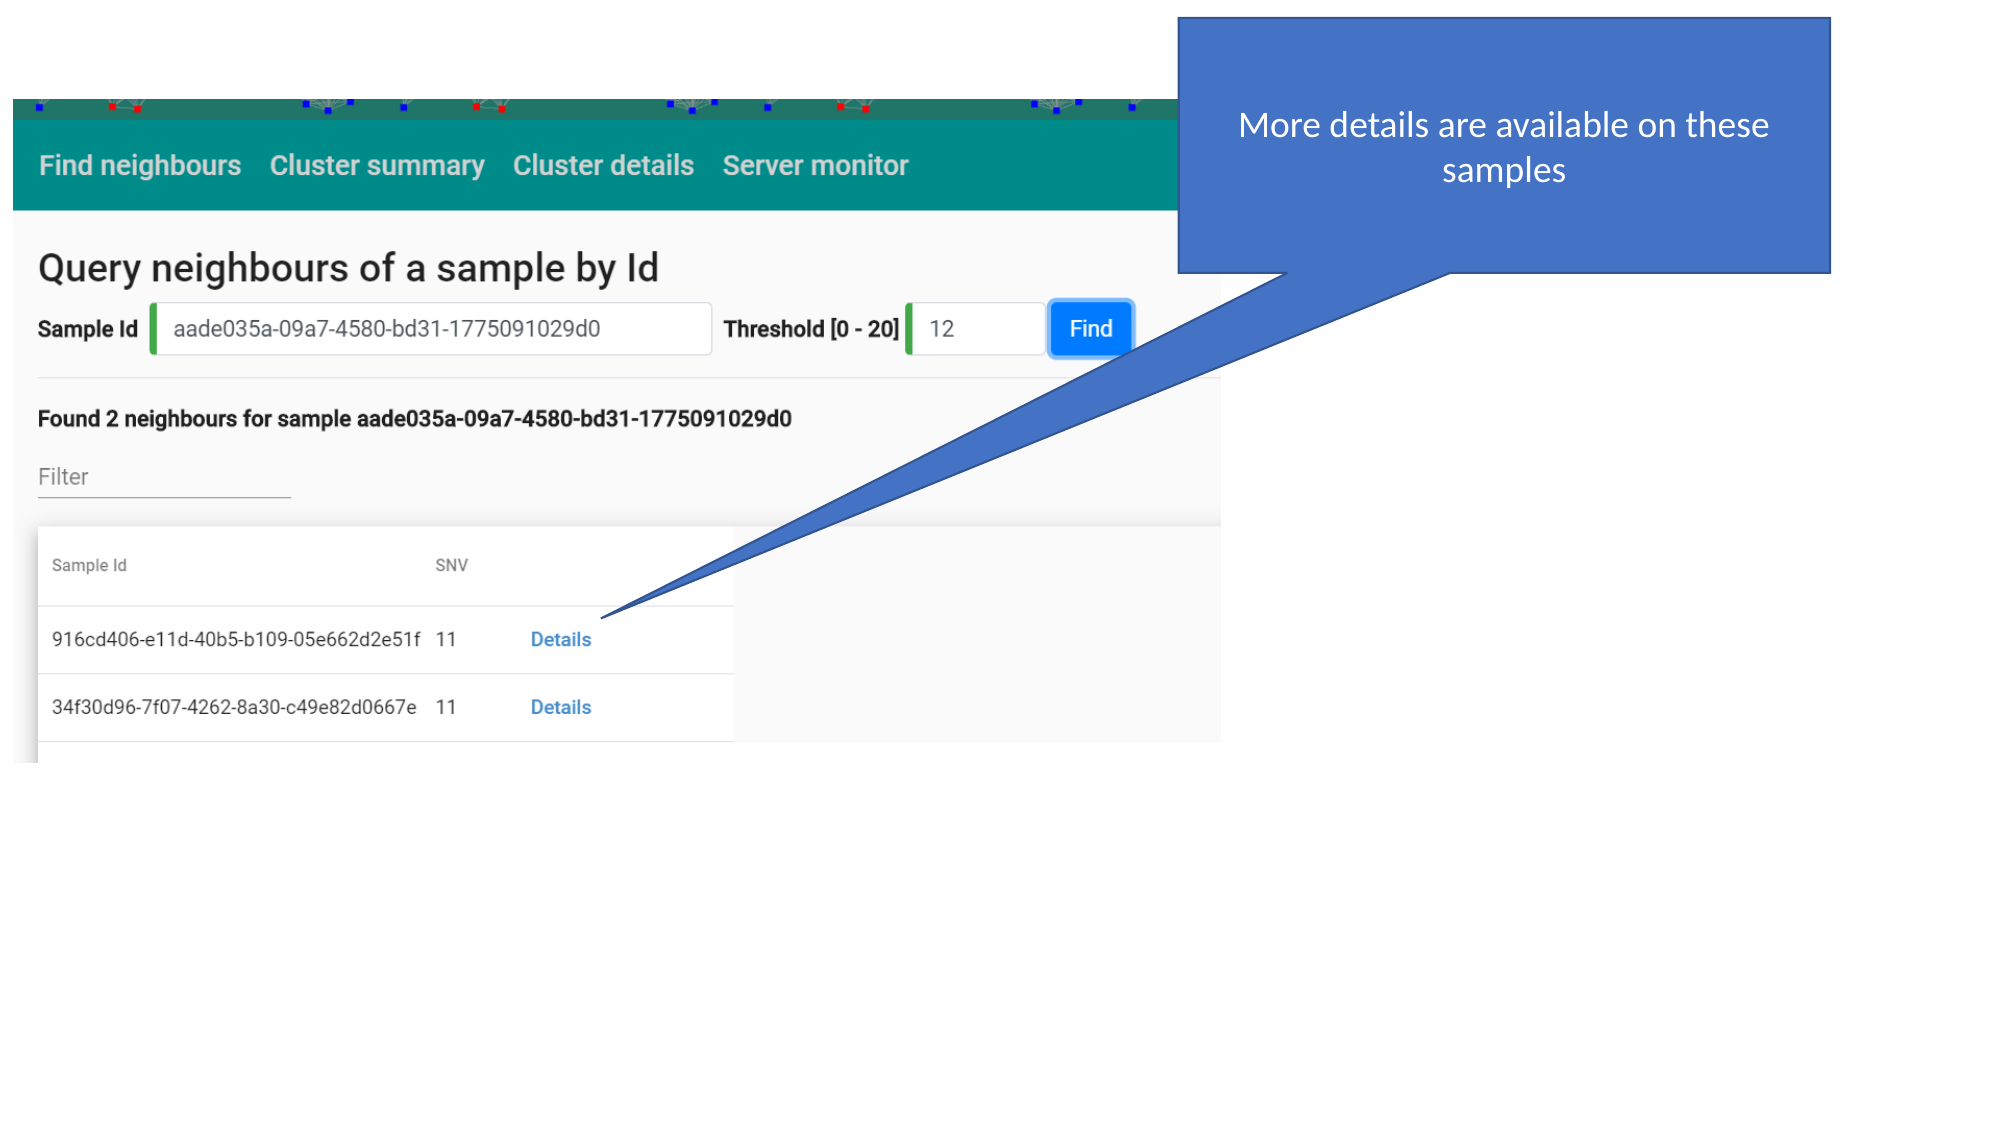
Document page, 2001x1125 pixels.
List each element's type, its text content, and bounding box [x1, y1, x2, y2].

picture [13, 99, 1221, 764]
text_box More details are available on these samples [1177, 16, 1832, 368]
